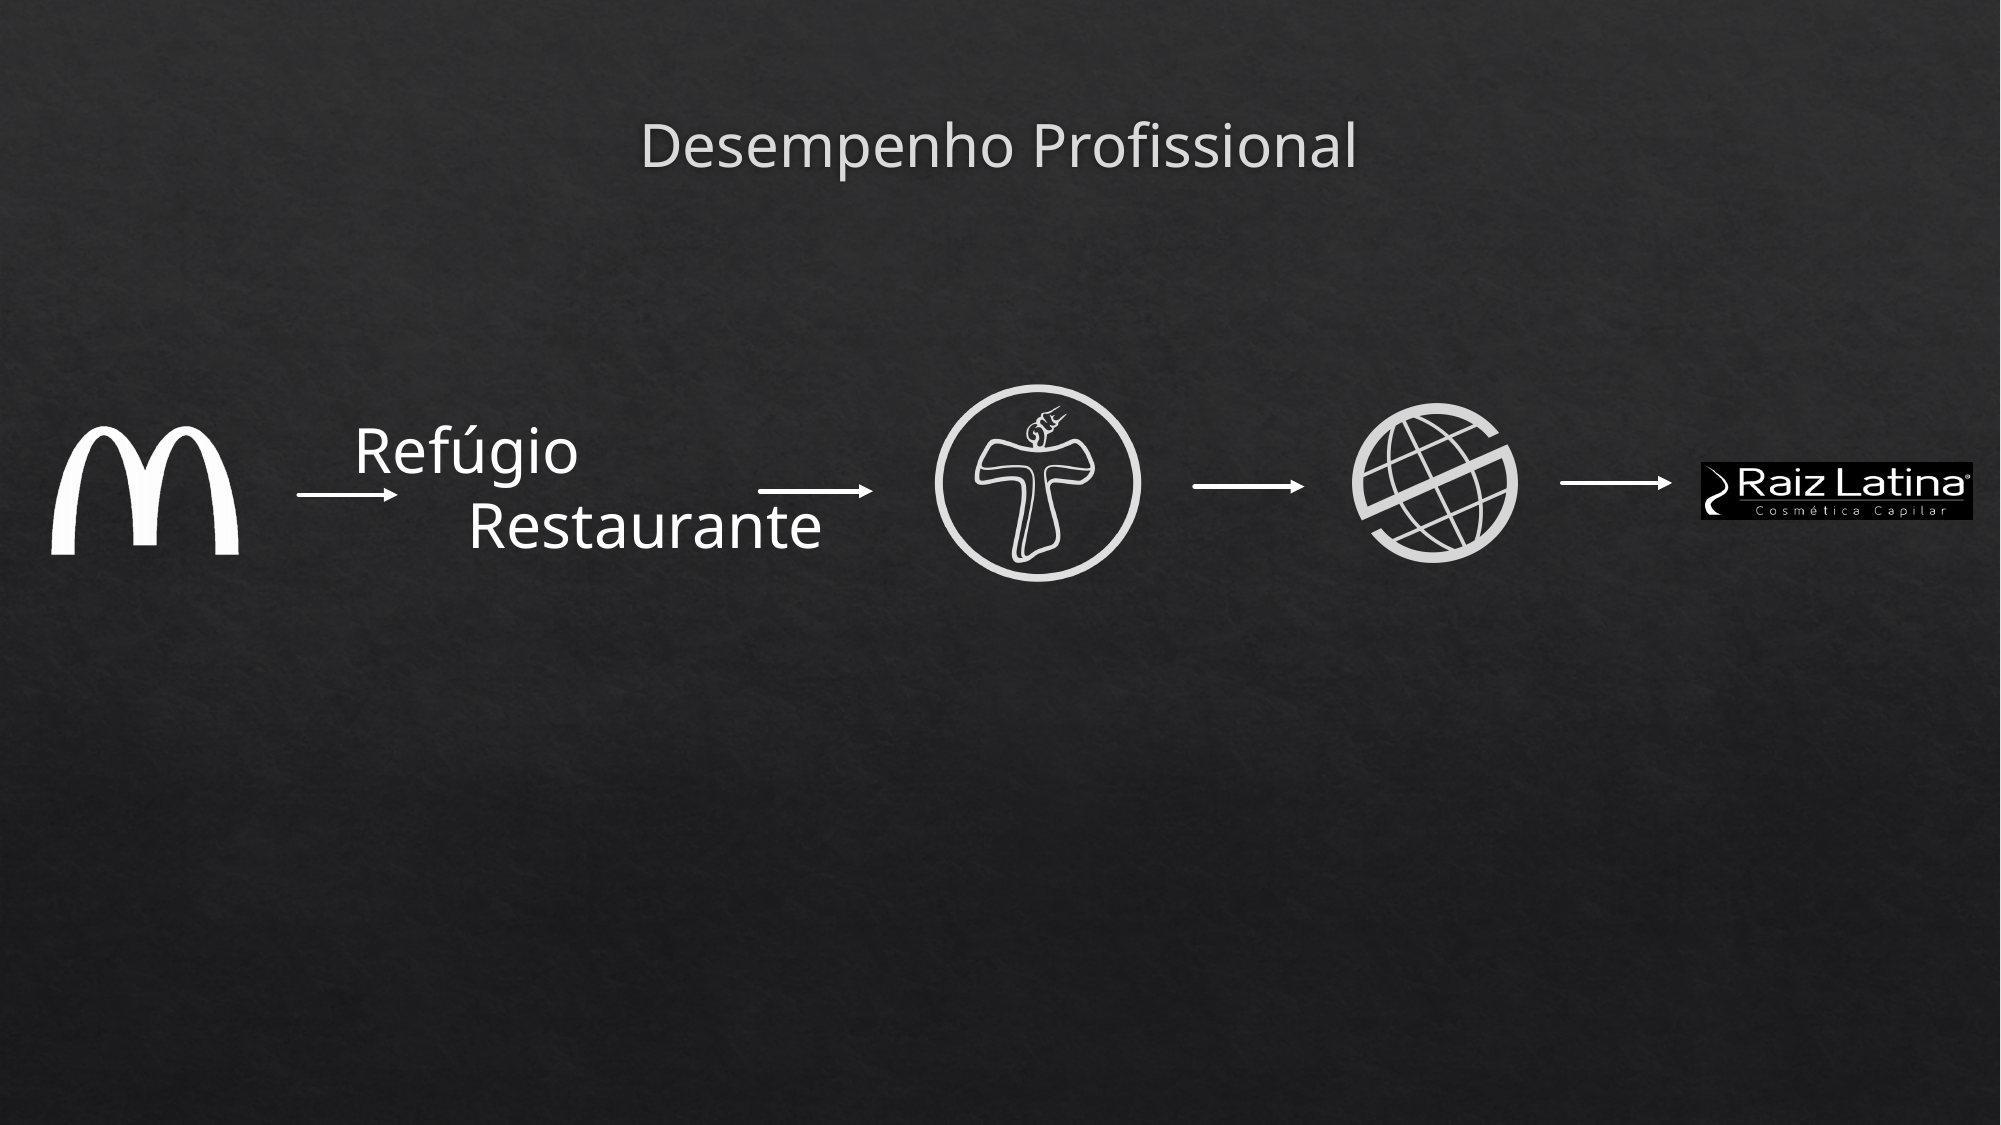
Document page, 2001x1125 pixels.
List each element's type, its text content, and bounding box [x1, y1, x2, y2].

picture [0, 375, 294, 607]
picture [1352, 402, 1518, 563]
picture [1700, 462, 1973, 520]
picture [929, 376, 1148, 590]
title Desempenho Profissional [149, 99, 1849, 260]
text_box Refúgio Restaurante [339, 403, 839, 568]
